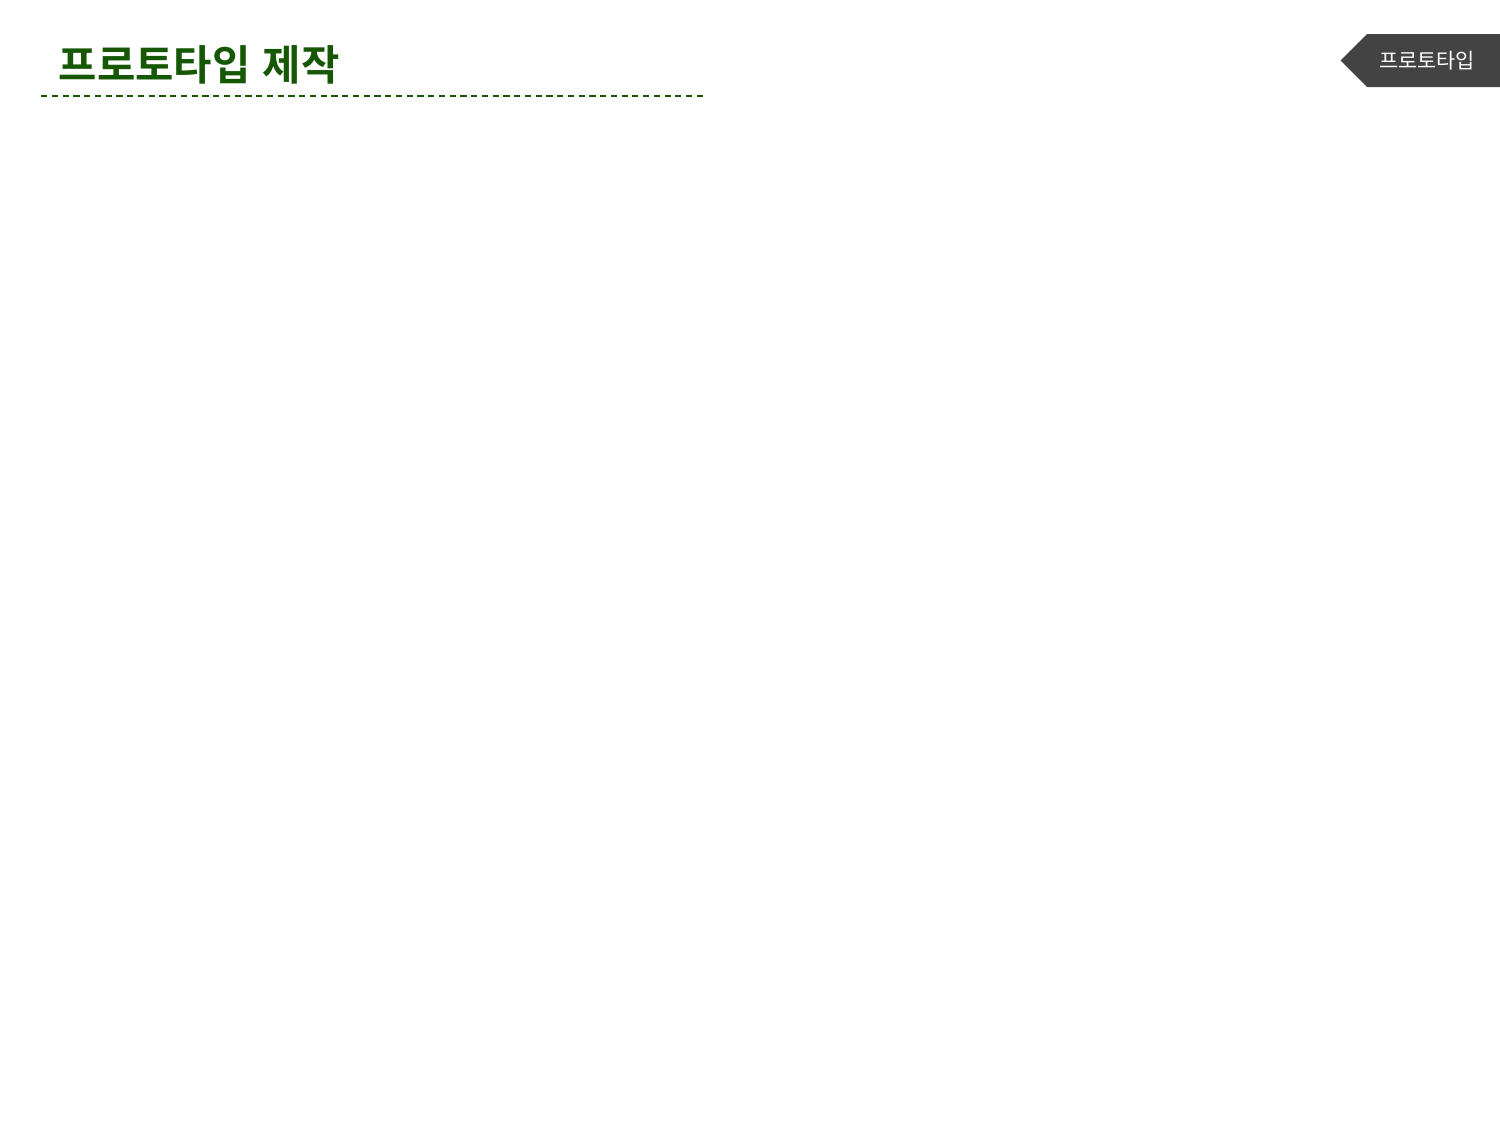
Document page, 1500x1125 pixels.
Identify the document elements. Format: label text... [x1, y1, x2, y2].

text_box 프로토타입 제작 [43, 30, 355, 95]
text_box 프로토타입 [1338, 31, 1500, 90]
